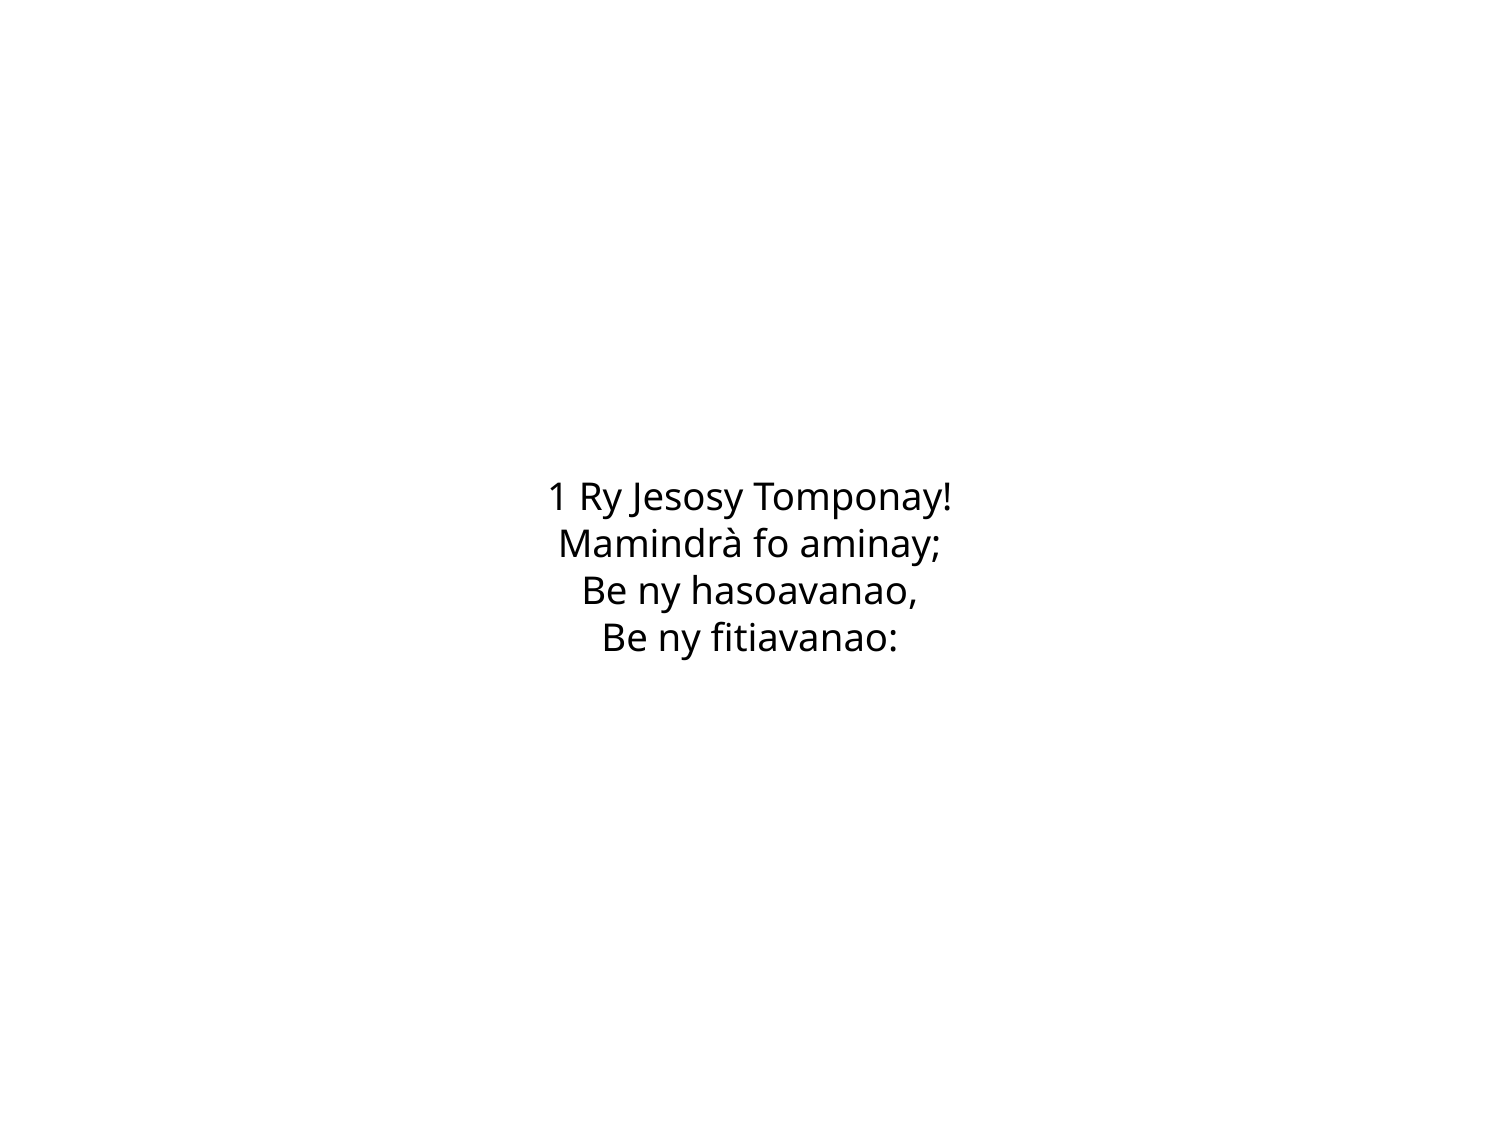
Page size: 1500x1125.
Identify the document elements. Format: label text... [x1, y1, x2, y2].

title 1 Ry Jesosy Tomponay! Mamindrà fo aminay; Be ny hasoavanao, Be ny fitiavanao: [103, 462, 1397, 672]
